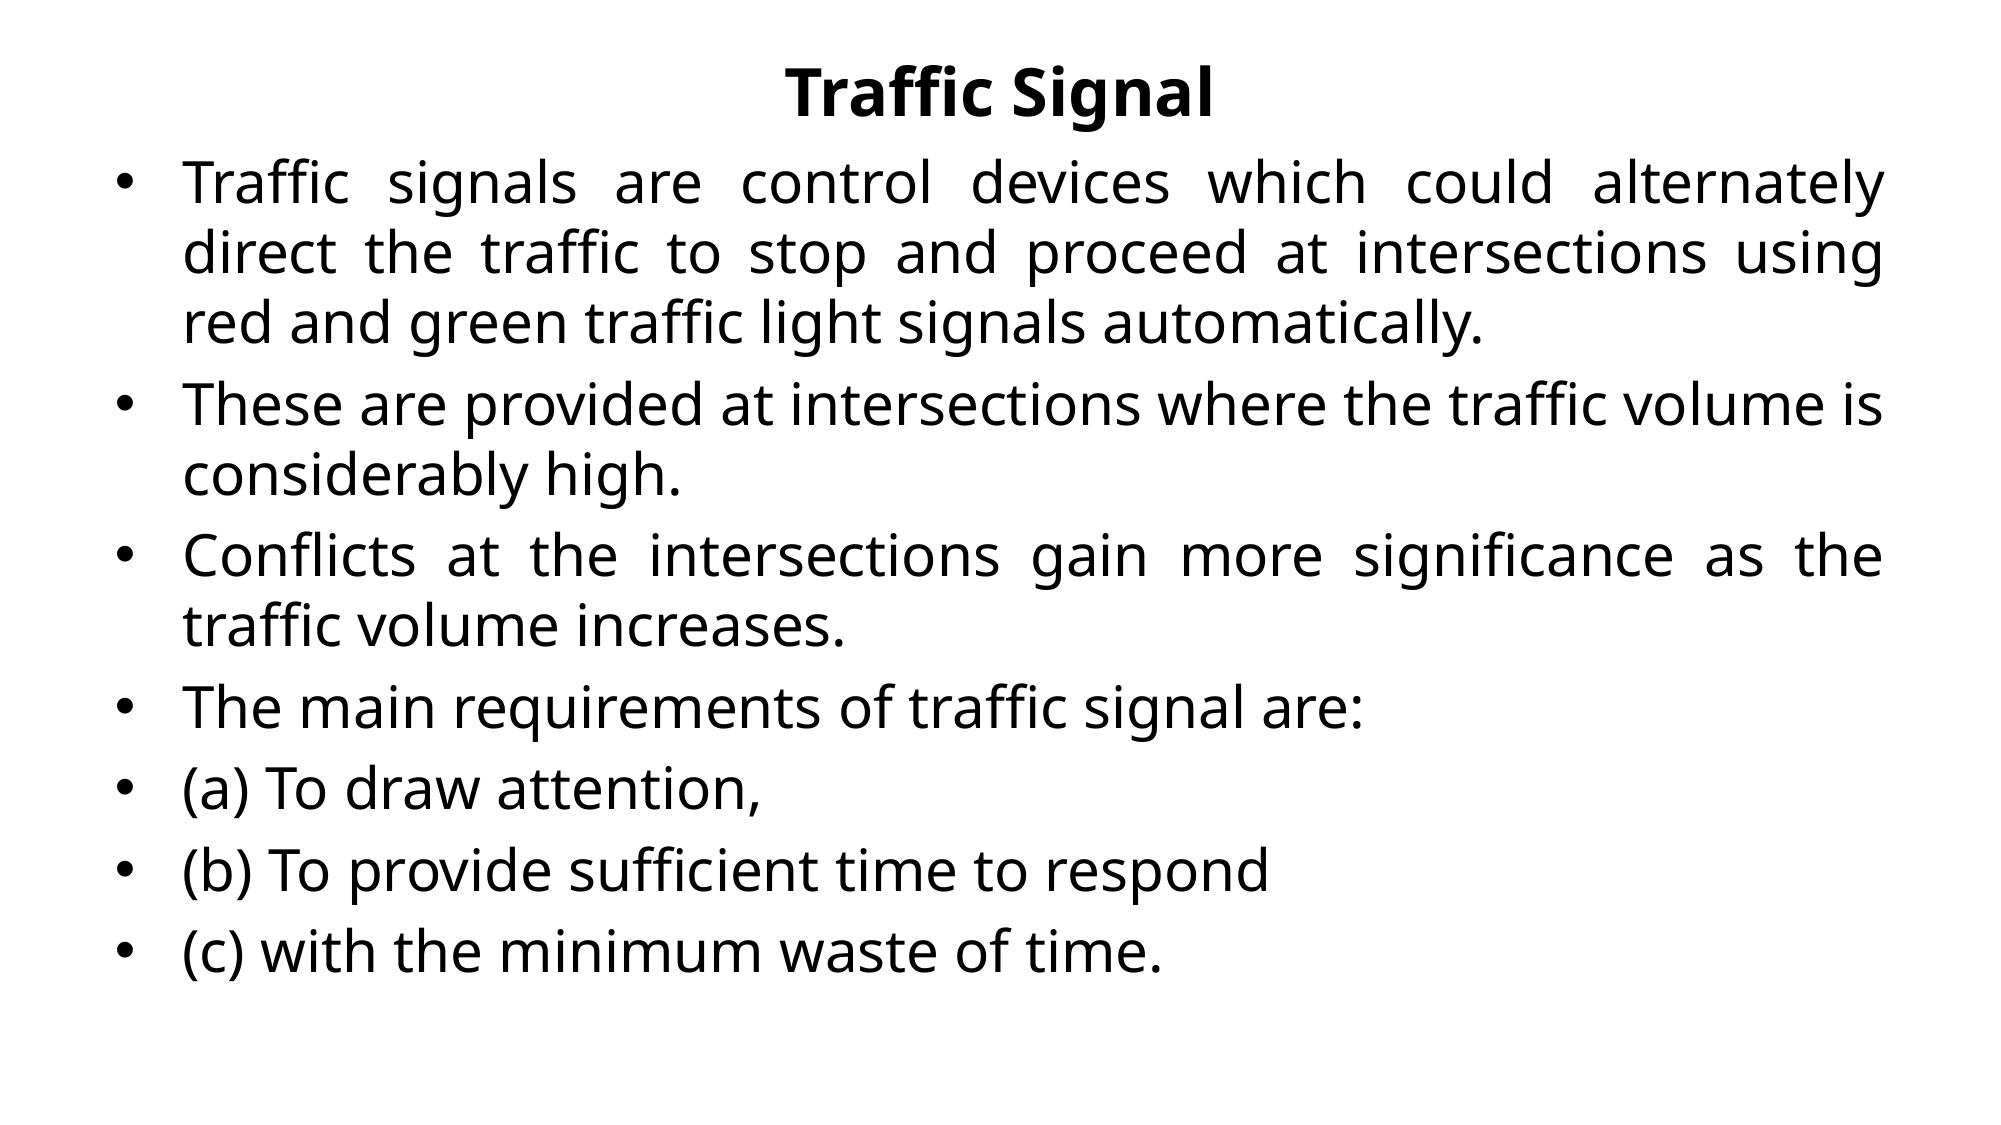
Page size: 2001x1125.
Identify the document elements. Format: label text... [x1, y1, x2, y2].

list Traffic signals are control devices which could alternately direct the traffic to stop and proceed at intersections using red and green traffic light signals automatically. These are provided at intersections where the traffic volume is considerably high. Conflicts at the intersections gain more significance as the traffic volume increases. The main requirements of traffic signal are: (a) To draw attention, (b) To provide sufficient time to respond (c) with the minimum waste of time. [99, 138, 1900, 1050]
title Traffic Signal [99, 40, 1900, 138]
